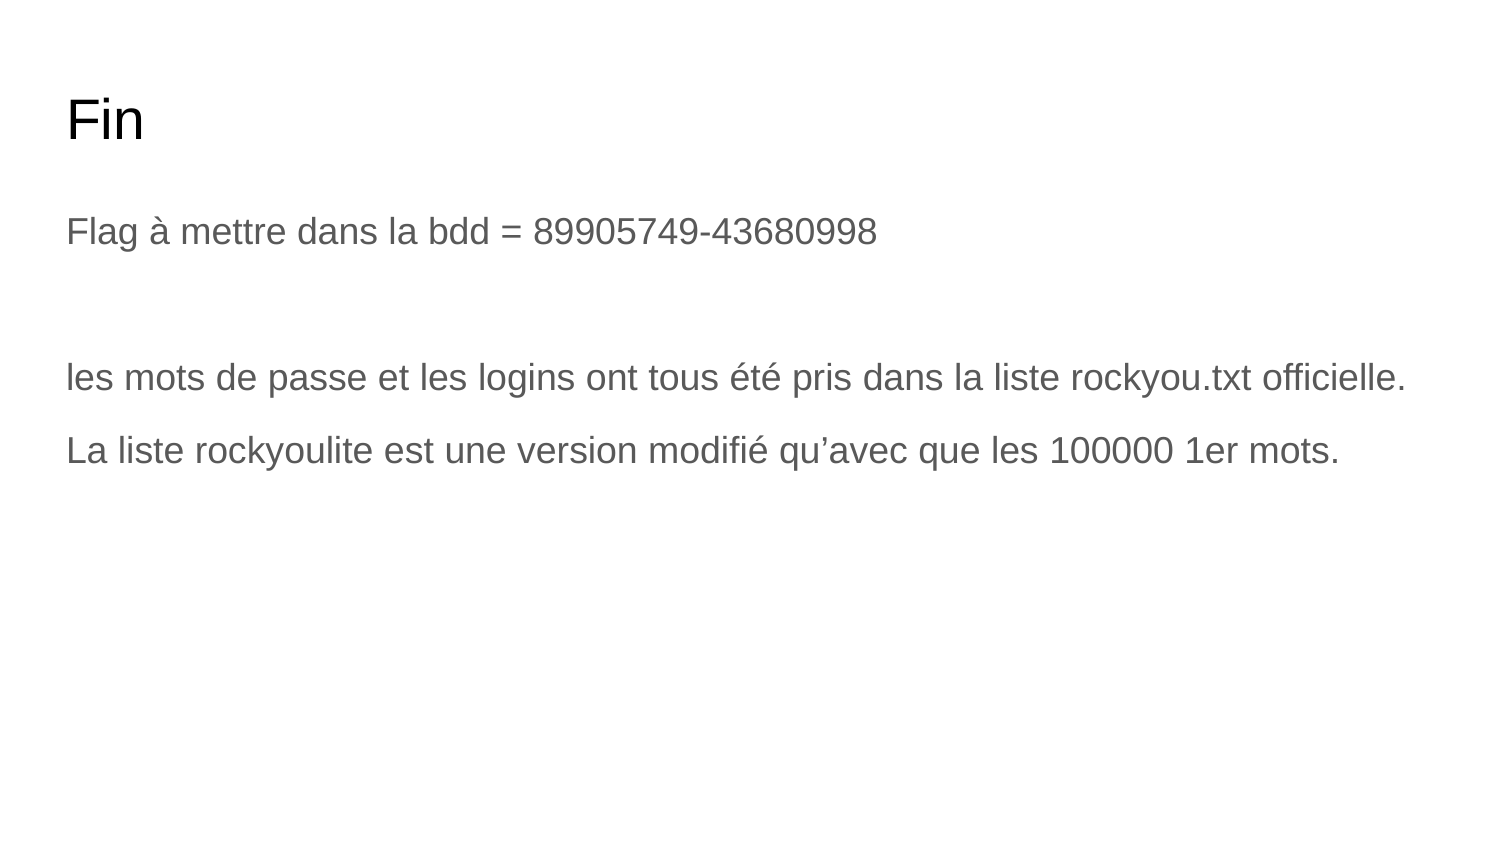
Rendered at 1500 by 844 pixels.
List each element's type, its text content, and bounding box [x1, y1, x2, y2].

title Fin [51, 72, 1449, 167]
list Flag à mettre dans la bdd = 89905749-43680998 les mots de passe et les logins ont tous été pris dans la liste rockyou.txt officielle. La liste rockyoulite est une version modifié qu’avec que les 100000 1er mots. [51, 189, 1449, 750]
